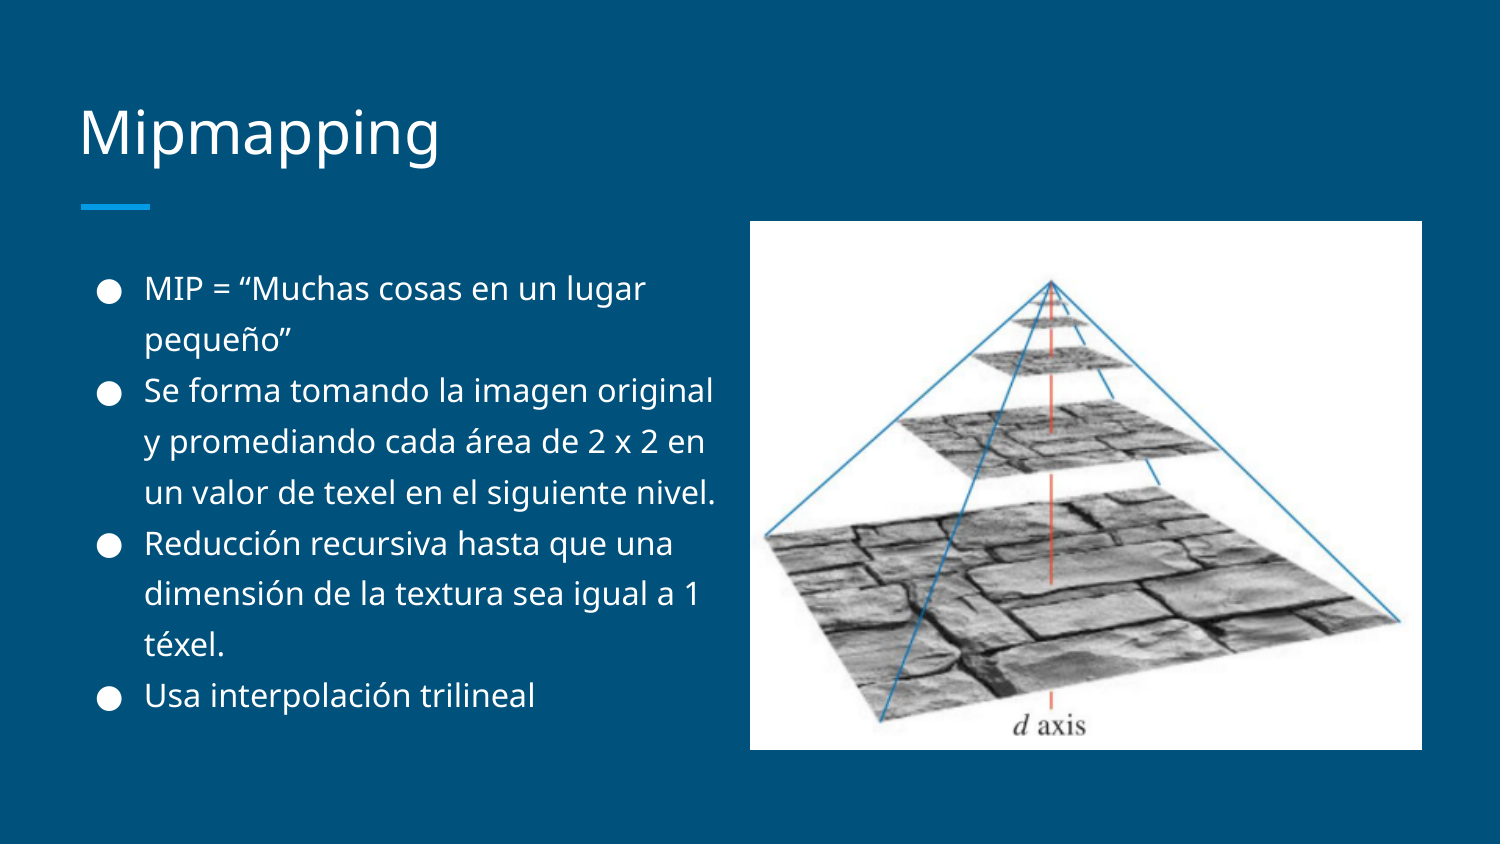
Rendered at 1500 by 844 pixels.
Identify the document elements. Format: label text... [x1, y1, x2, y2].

list MIP = “Muchas cosas en un lugar pequeño” Se forma tomando la imagen original y promediando cada área de 2 x 2 en un valor de texel en el siguiente nivel. Reducción recursiva hasta que una dimensión de la textura sea igual a 1 téxel. Usa interpolación trilineal [63, 244, 736, 750]
picture [751, 222, 1421, 749]
title Mipmapping [63, 75, 1437, 188]
